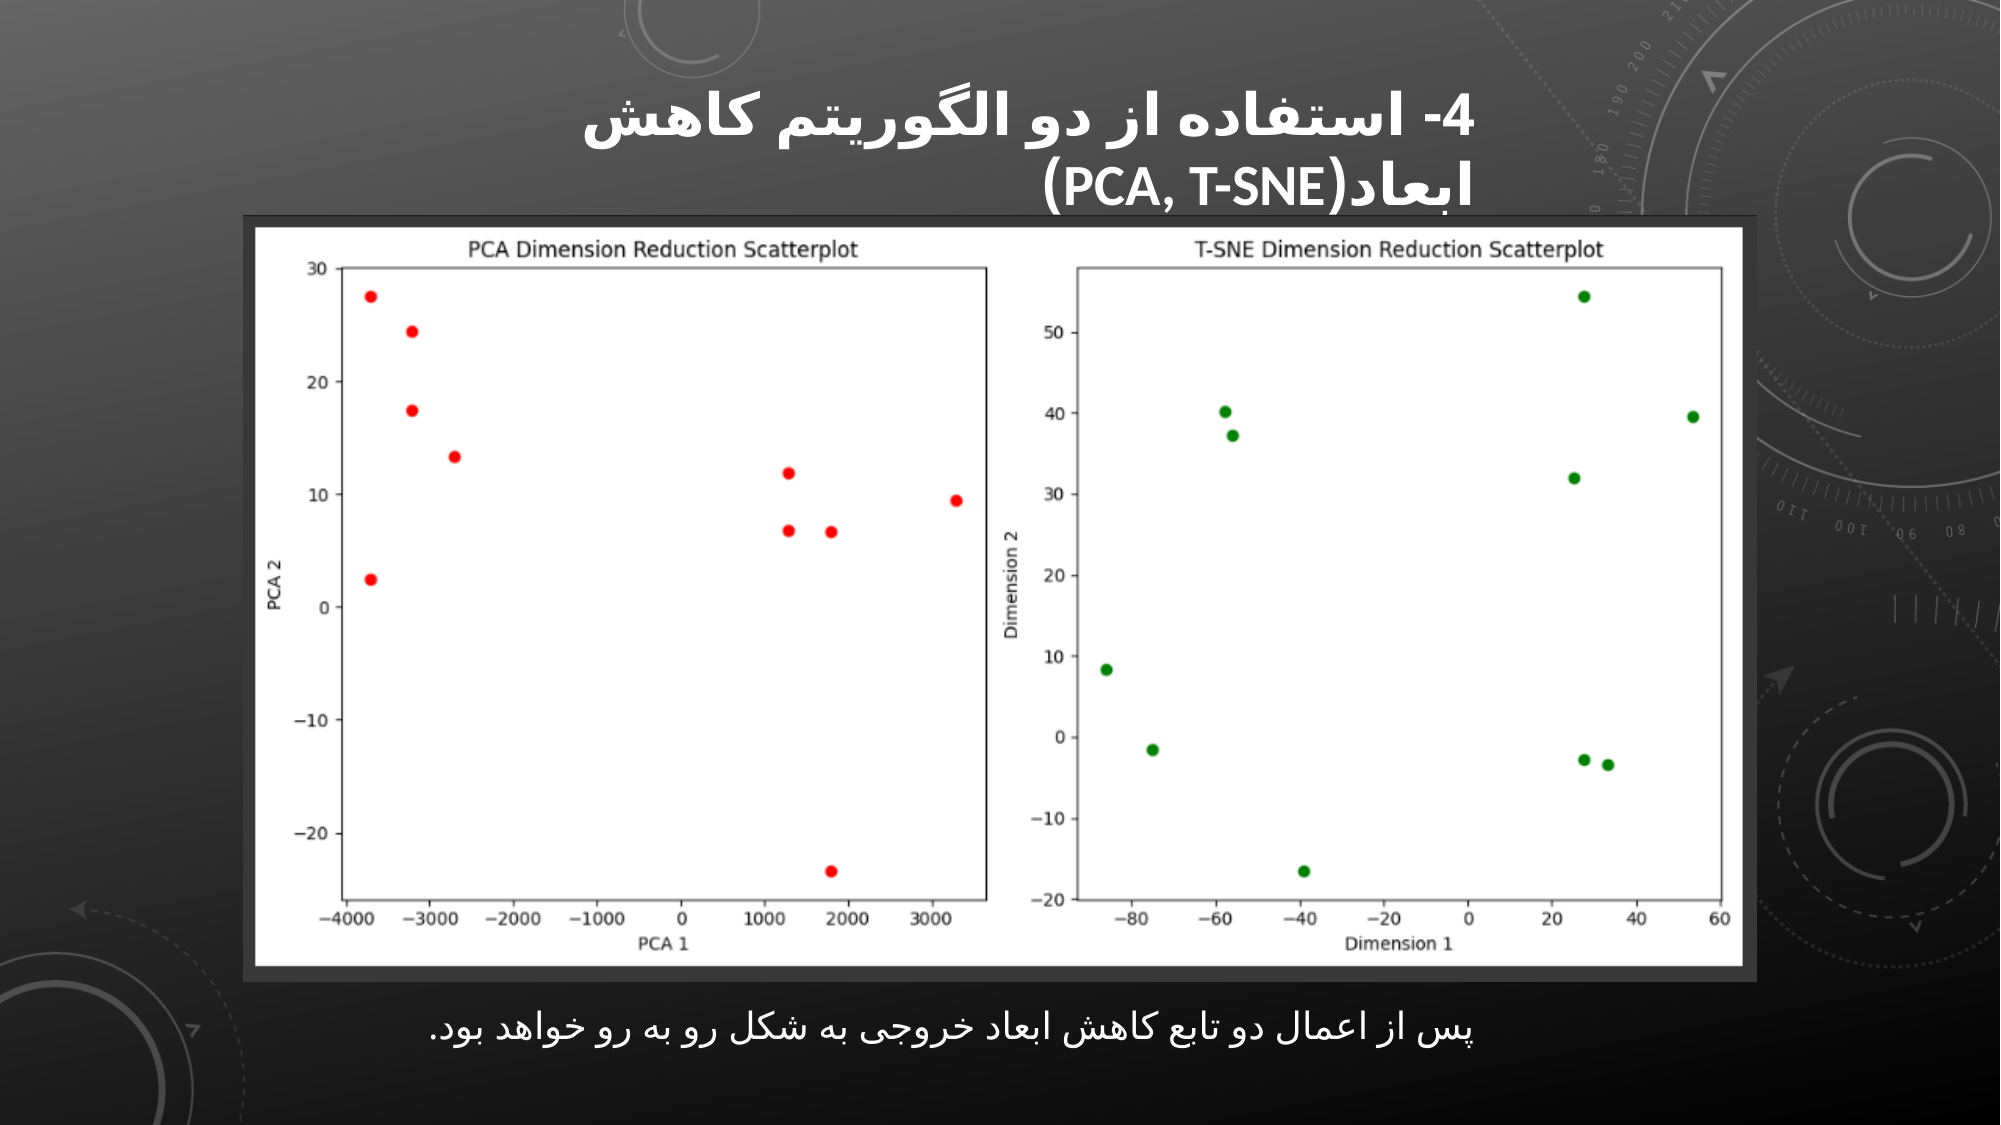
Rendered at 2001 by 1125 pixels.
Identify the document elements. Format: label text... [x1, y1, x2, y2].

picture [0, 0, 2000, 1125]
text_box پس از اعمال دو تابع کاهش ابعاد خروجی به شکل رو به رو خواهد بود. [316, 994, 1491, 1054]
text_box 4- استفاده از دو الگوریتم کاهش ابعاد(PCA, T-SNE) [400, 70, 1491, 215]
